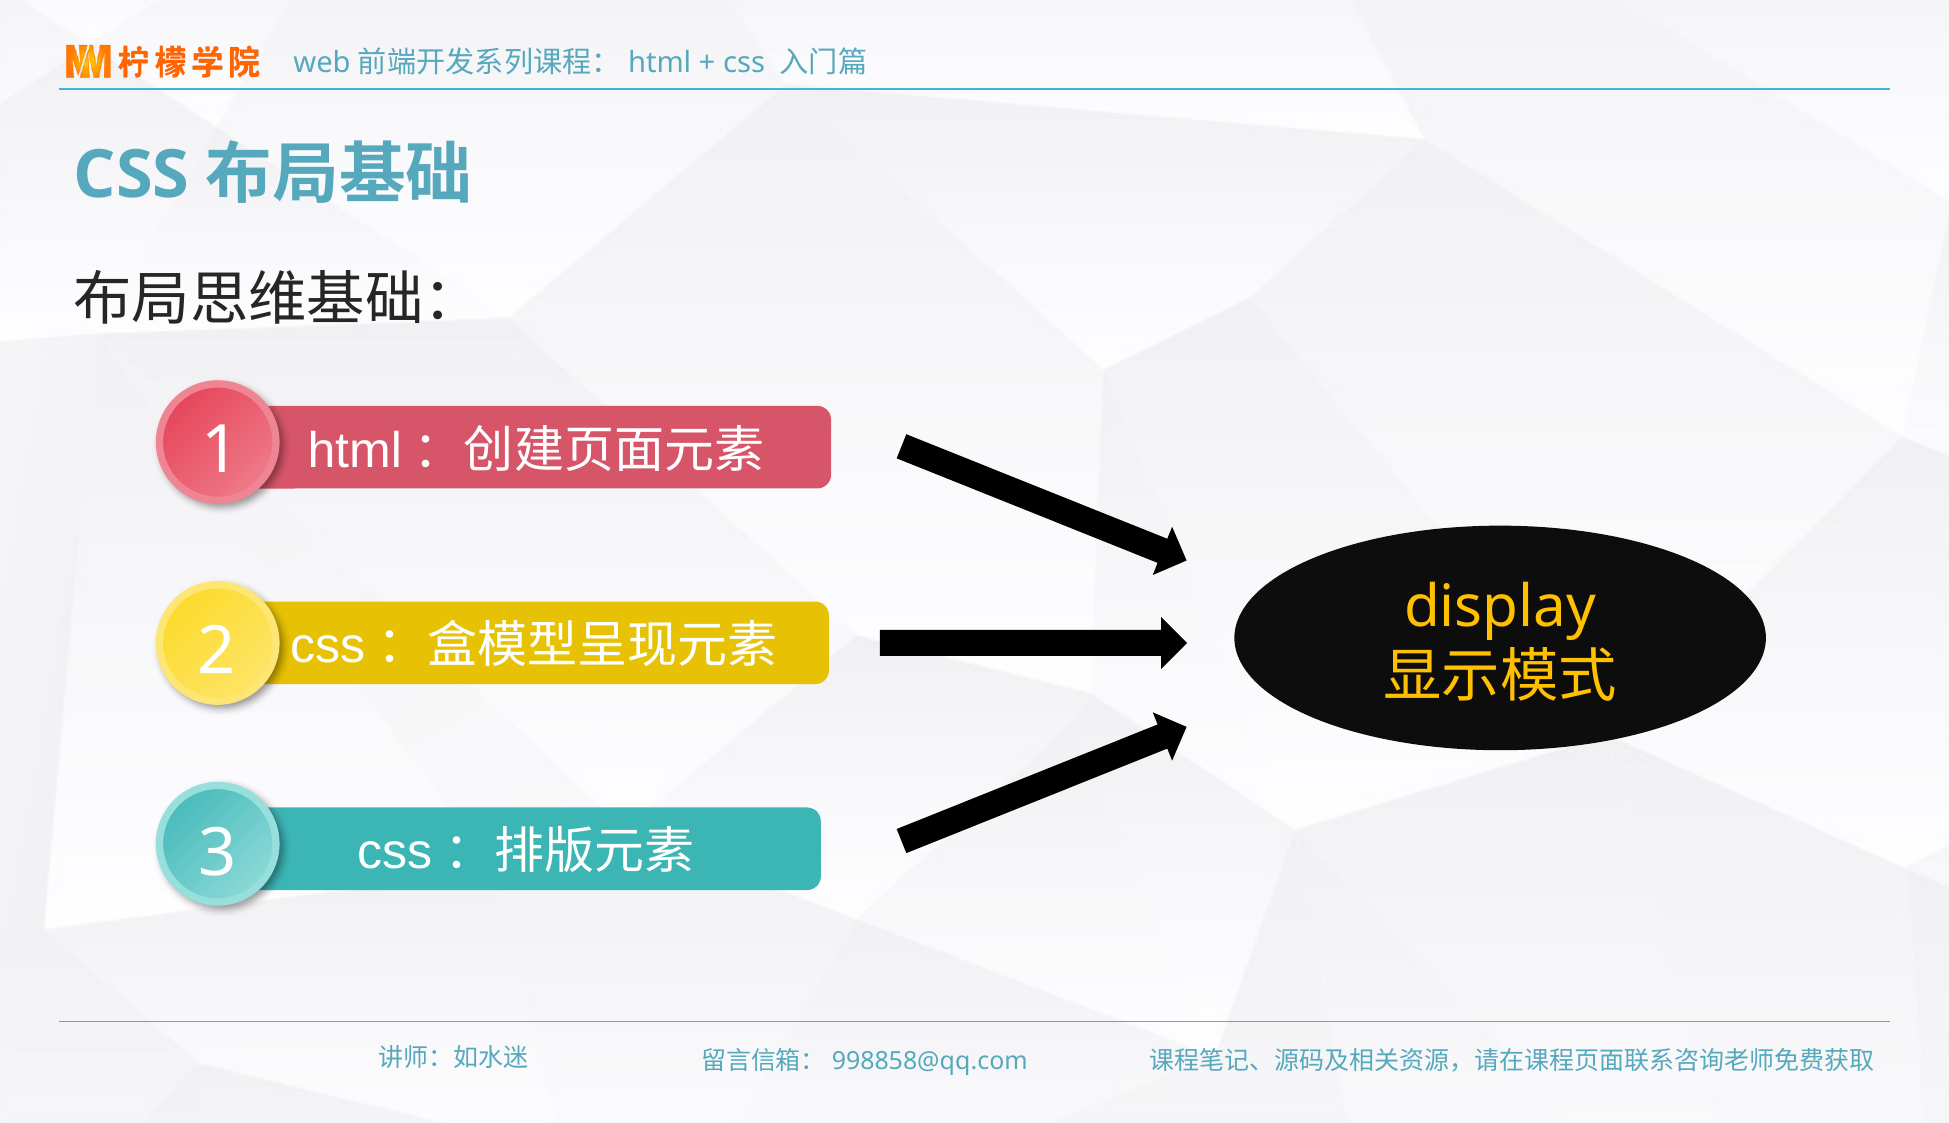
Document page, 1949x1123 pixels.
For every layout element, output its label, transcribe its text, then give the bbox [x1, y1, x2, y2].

text_box display 显示模式 [1230, 522, 1770, 754]
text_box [159, 383, 832, 501]
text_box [159, 785, 822, 903]
text_box [893, 708, 1190, 857]
text_box [876, 613, 1191, 673]
text_box [893, 430, 1190, 579]
text_box CSS布局基础 [59, 123, 1890, 219]
text_box 布局思维基础： [59, 253, 1058, 339]
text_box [159, 584, 830, 702]
picture [0, 0, 1949, 1123]
